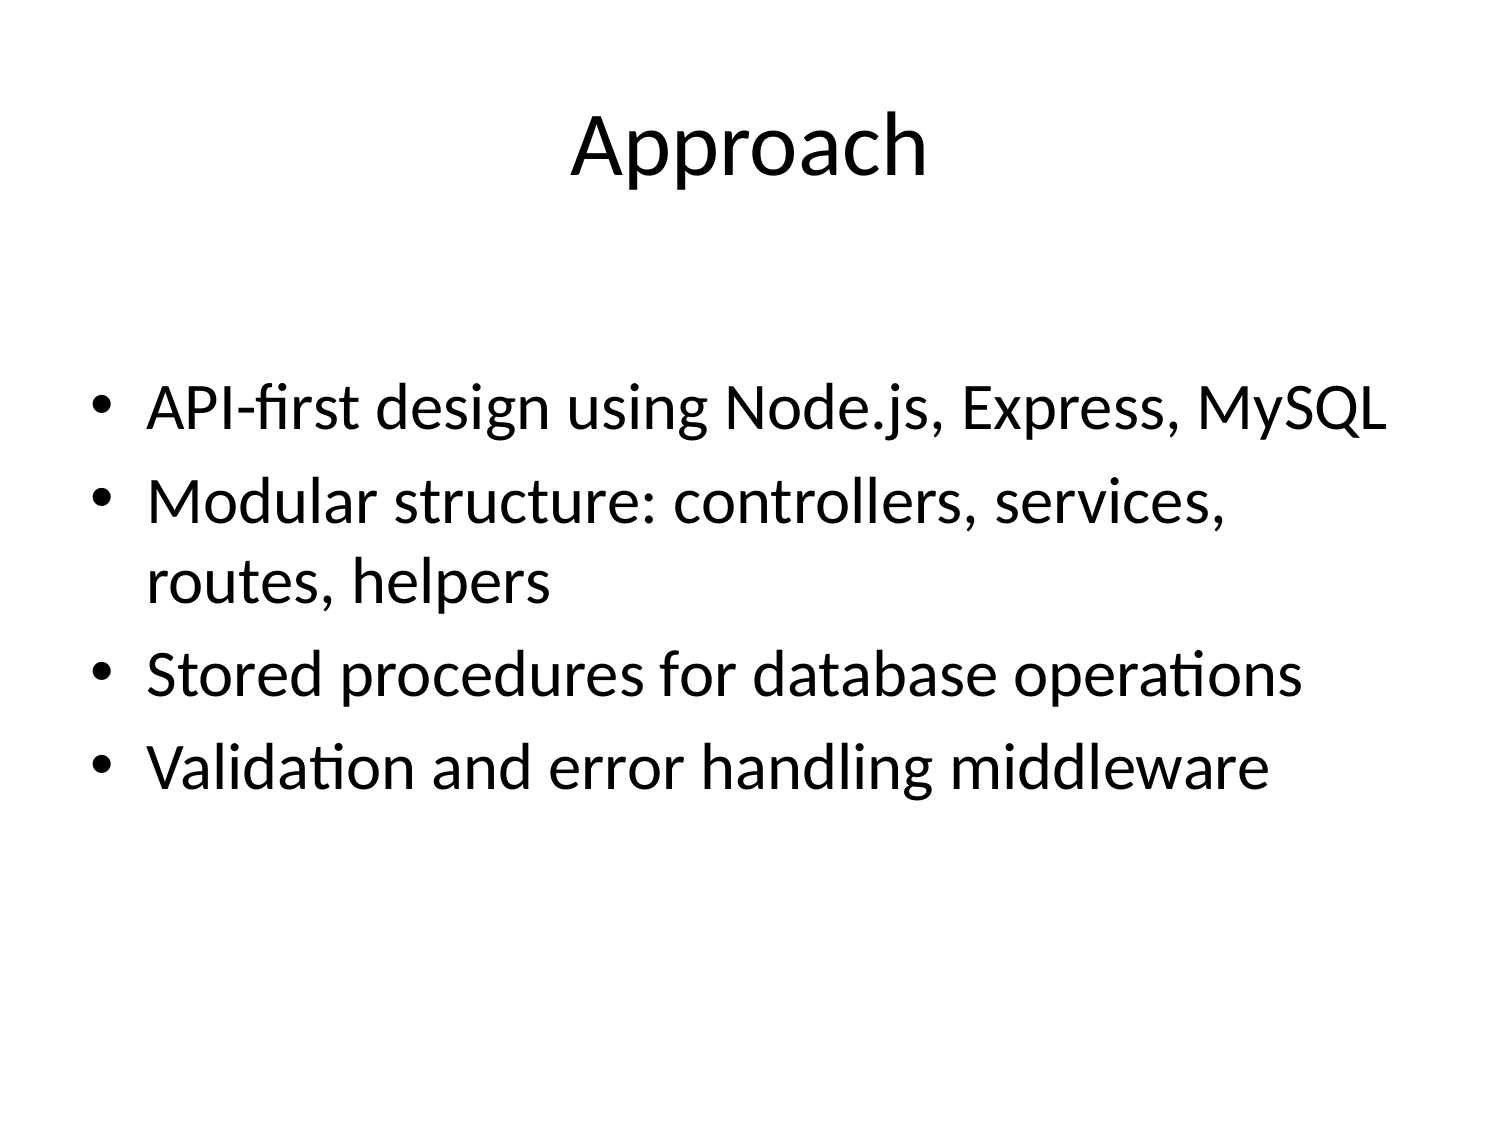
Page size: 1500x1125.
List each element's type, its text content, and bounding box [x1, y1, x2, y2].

title Approach [75, 45, 1425, 233]
list API-first design using Node.js, Express, MySQL Modular structure: controllers, services, routes, helpers Stored procedures for database operations Validation and error handling middleware [75, 262, 1425, 1005]
